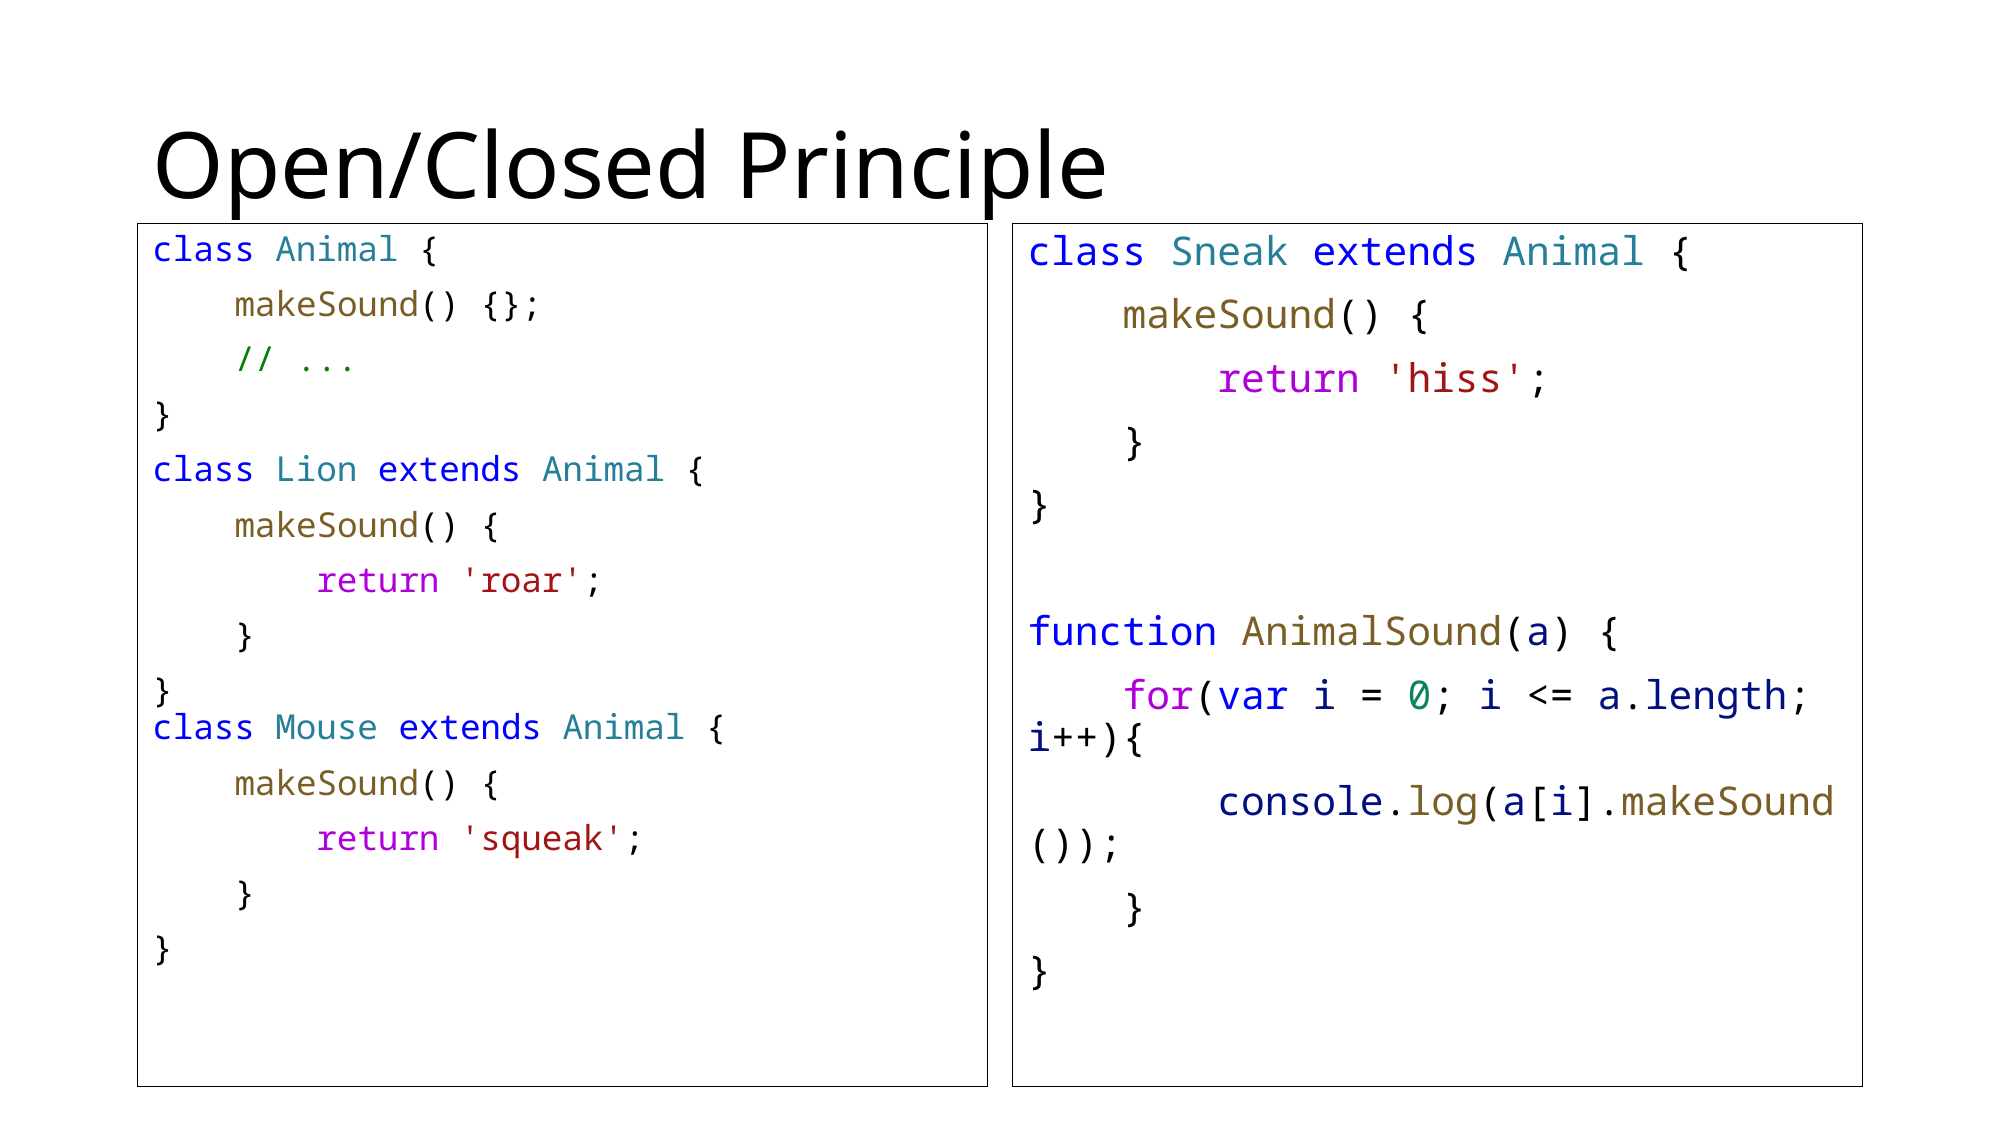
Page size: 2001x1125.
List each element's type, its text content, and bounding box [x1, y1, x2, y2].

list class Animal { makeSound() {}; // ... } class Lion extends Animal { makeSound() { return 'roar'; } } class Mouse extends Animal { makeSound() { return 'squeak'; } } [137, 223, 988, 1087]
list class Sneak extends Animal { makeSound() { return 'hiss'; } } function AnimalSound(a) { for(var i = 0; i <= a.length; i++){ console.log(a[i].makeSound()); } } [1012, 223, 1863, 1087]
title Open/Closed Principle [137, 59, 1863, 278]
